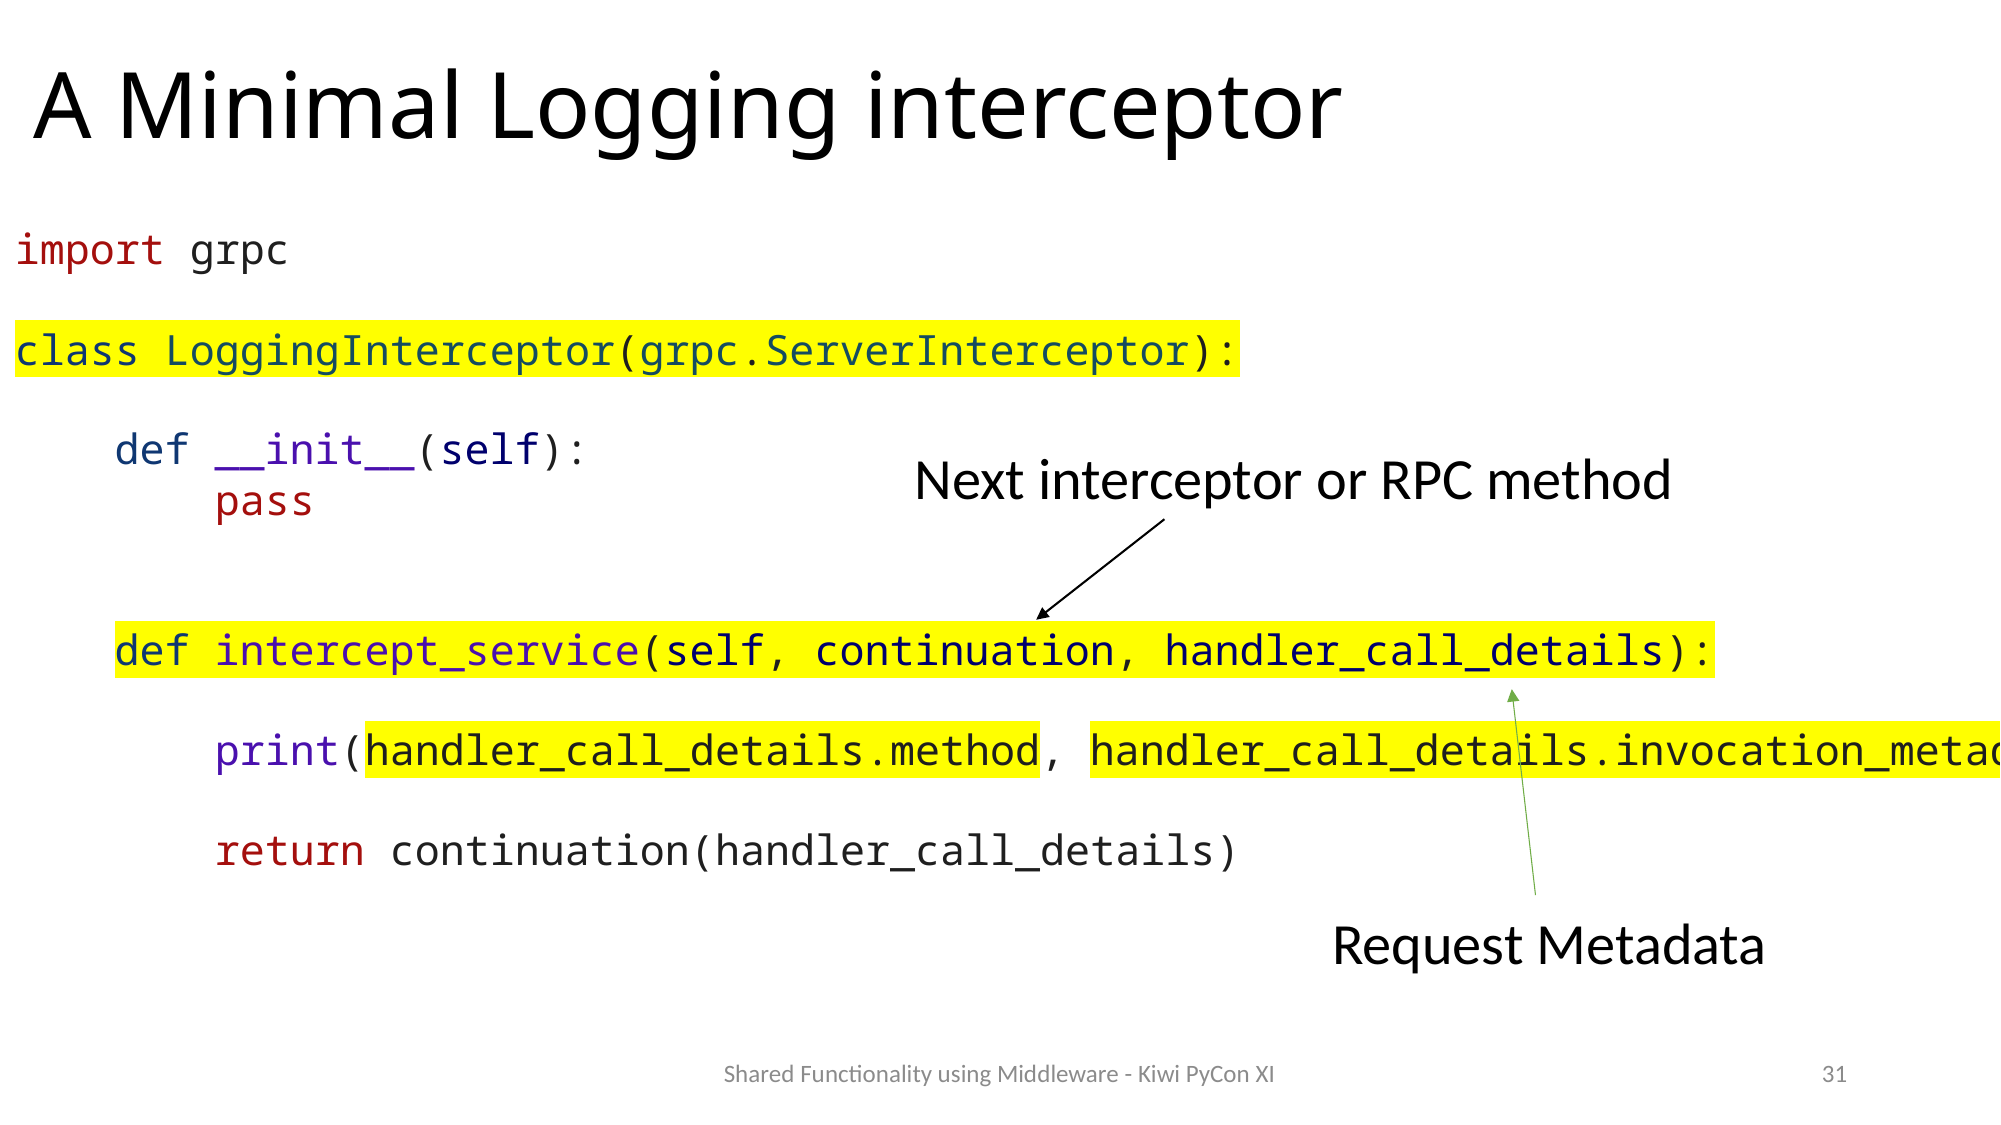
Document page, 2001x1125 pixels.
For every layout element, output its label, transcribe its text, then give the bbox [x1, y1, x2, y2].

text_box import grpc class LoggingInterceptor(grpc.ServerInterceptor): def __init__(self): pass def intercept_service(self, continuation, handler_call_details): print(handler_call_details.method, handler_call_details.invocation_metadata) return continuation(handler_call_details) [0, 215, 2000, 1031]
text_box Next interceptor or RPC method [900, 433, 1689, 519]
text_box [1511, 689, 1536, 895]
slide_number 31 [1412, 1042, 1863, 1103]
title A Minimal Logging interceptor [18, 0, 1744, 215]
text_box Request Metadata [1317, 898, 1782, 984]
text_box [1036, 519, 1165, 620]
footer Shared Functionality using Middleware - Kiwi PyCon XI [662, 1042, 1338, 1103]
